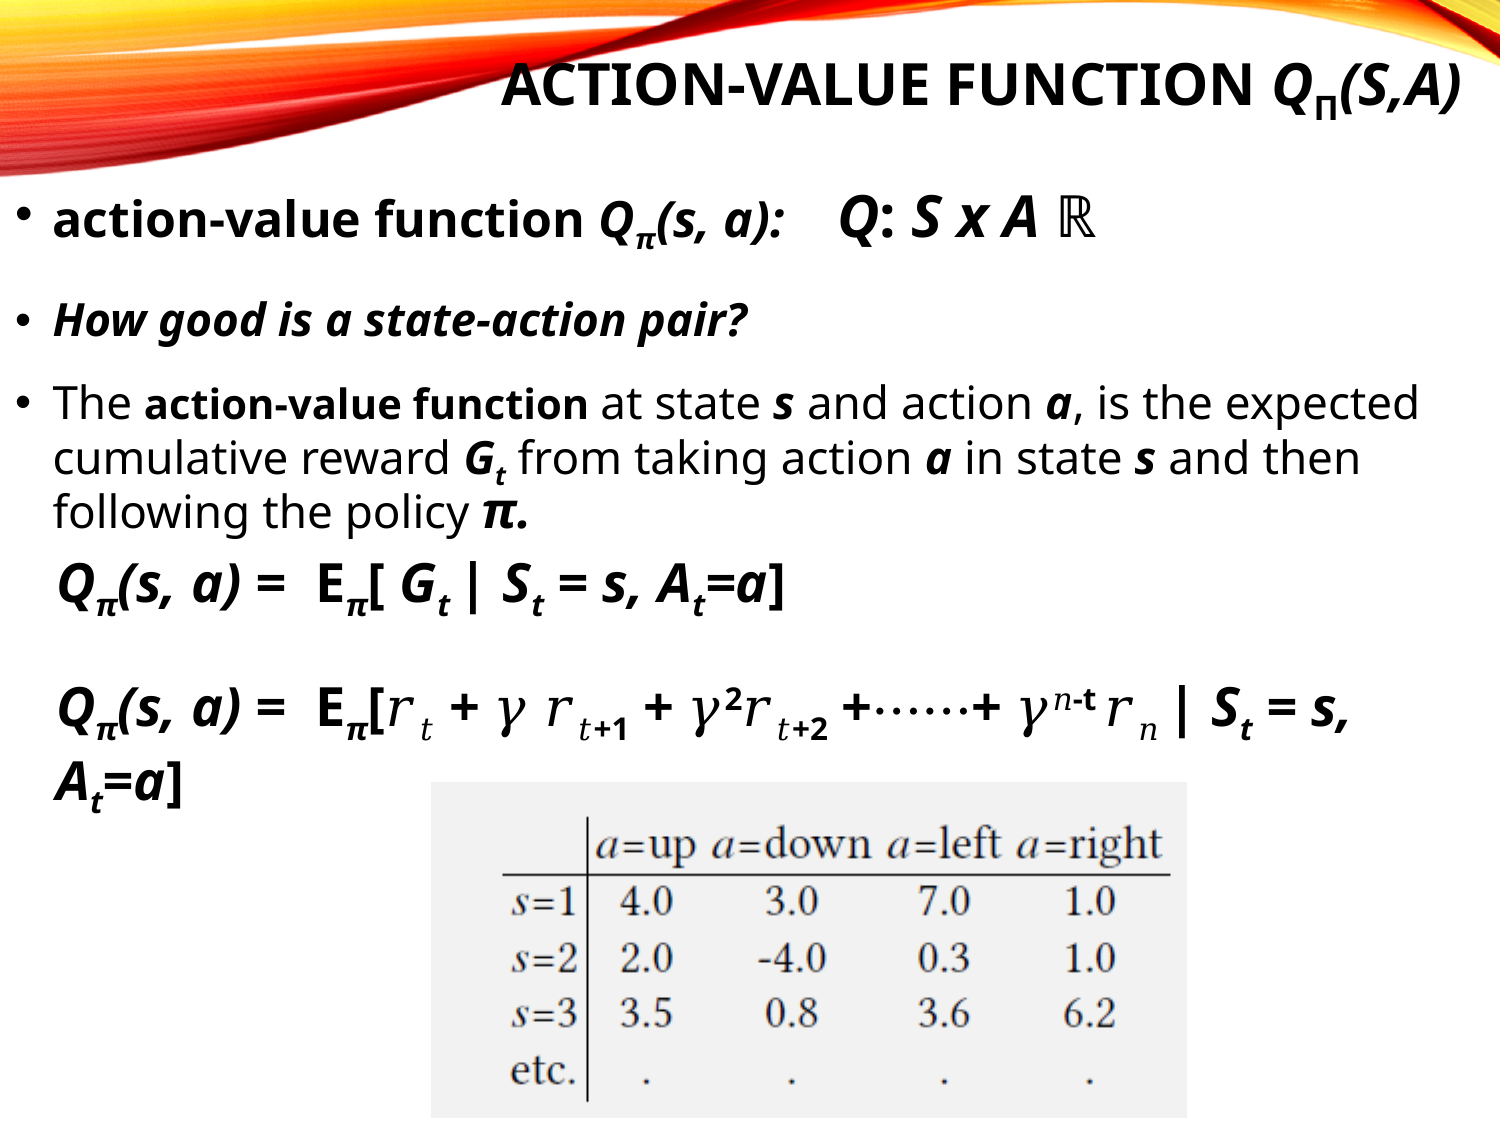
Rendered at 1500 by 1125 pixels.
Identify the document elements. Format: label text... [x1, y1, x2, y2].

picture [430, 782, 1188, 1118]
title action-value function Qπ(s,a) [336, 19, 1478, 149]
text_box Qπ(s, a) = Eπ[ Gt | St = s, At=a] Qπ(s, a) = Eπ[𝑟𝑡 + 𝛾 𝑟𝑡+1 + 𝛾2𝑟𝑡+2 +⋯⋯+ 𝛾𝑛-t 𝑟𝑛 | St = s, At=a] [41, 540, 1416, 828]
picture [0, 0, 1500, 178]
